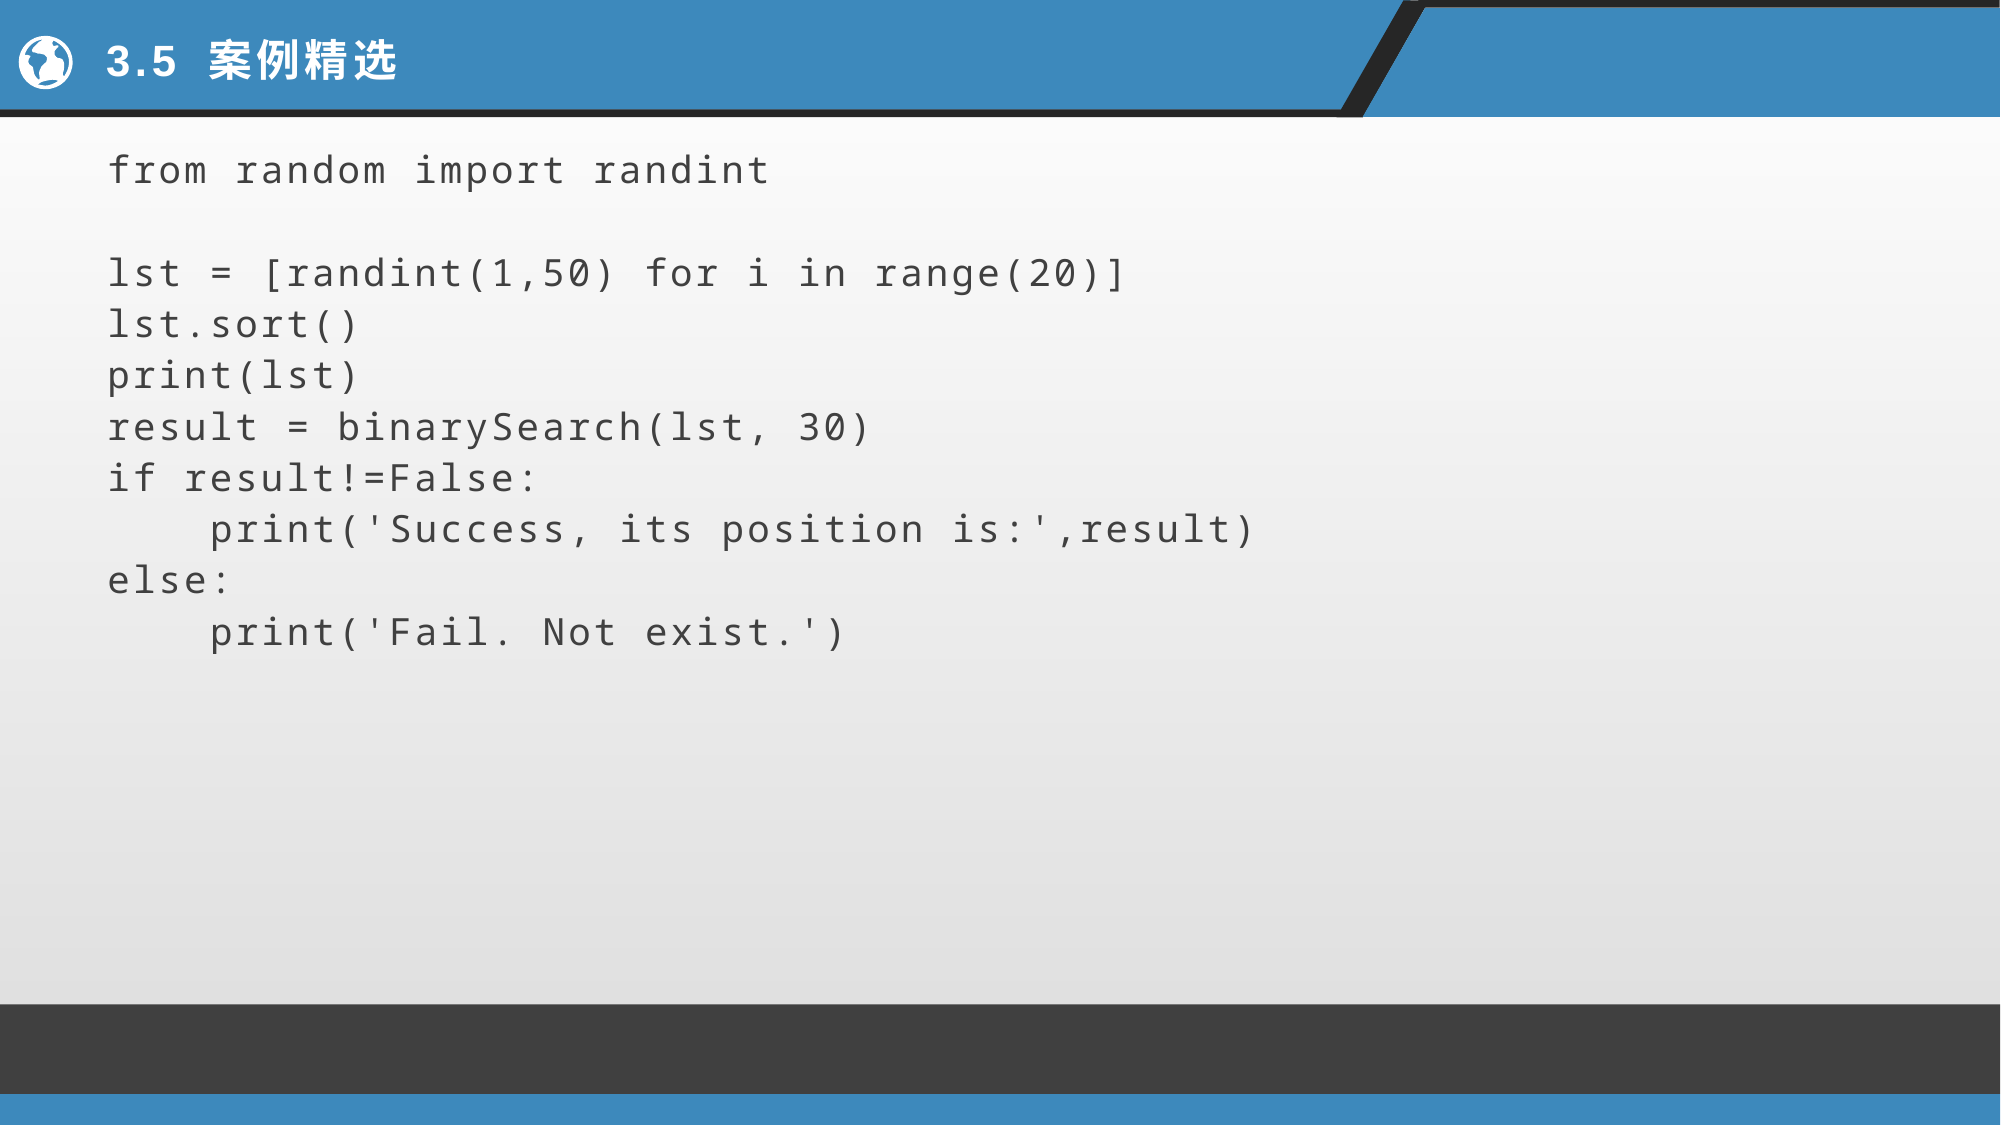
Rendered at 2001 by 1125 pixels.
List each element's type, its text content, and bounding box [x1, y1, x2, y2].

list from random import randint lst = [randint(1,50) for i in range(20)] lst.sort() print(lst) result = binarySearch(lst, 30) if result!=False: print('Success, its position is:',result) else: print('Fail. Not exist.') [90, 146, 1921, 976]
title 3.5 案例精选 [90, 0, 977, 146]
